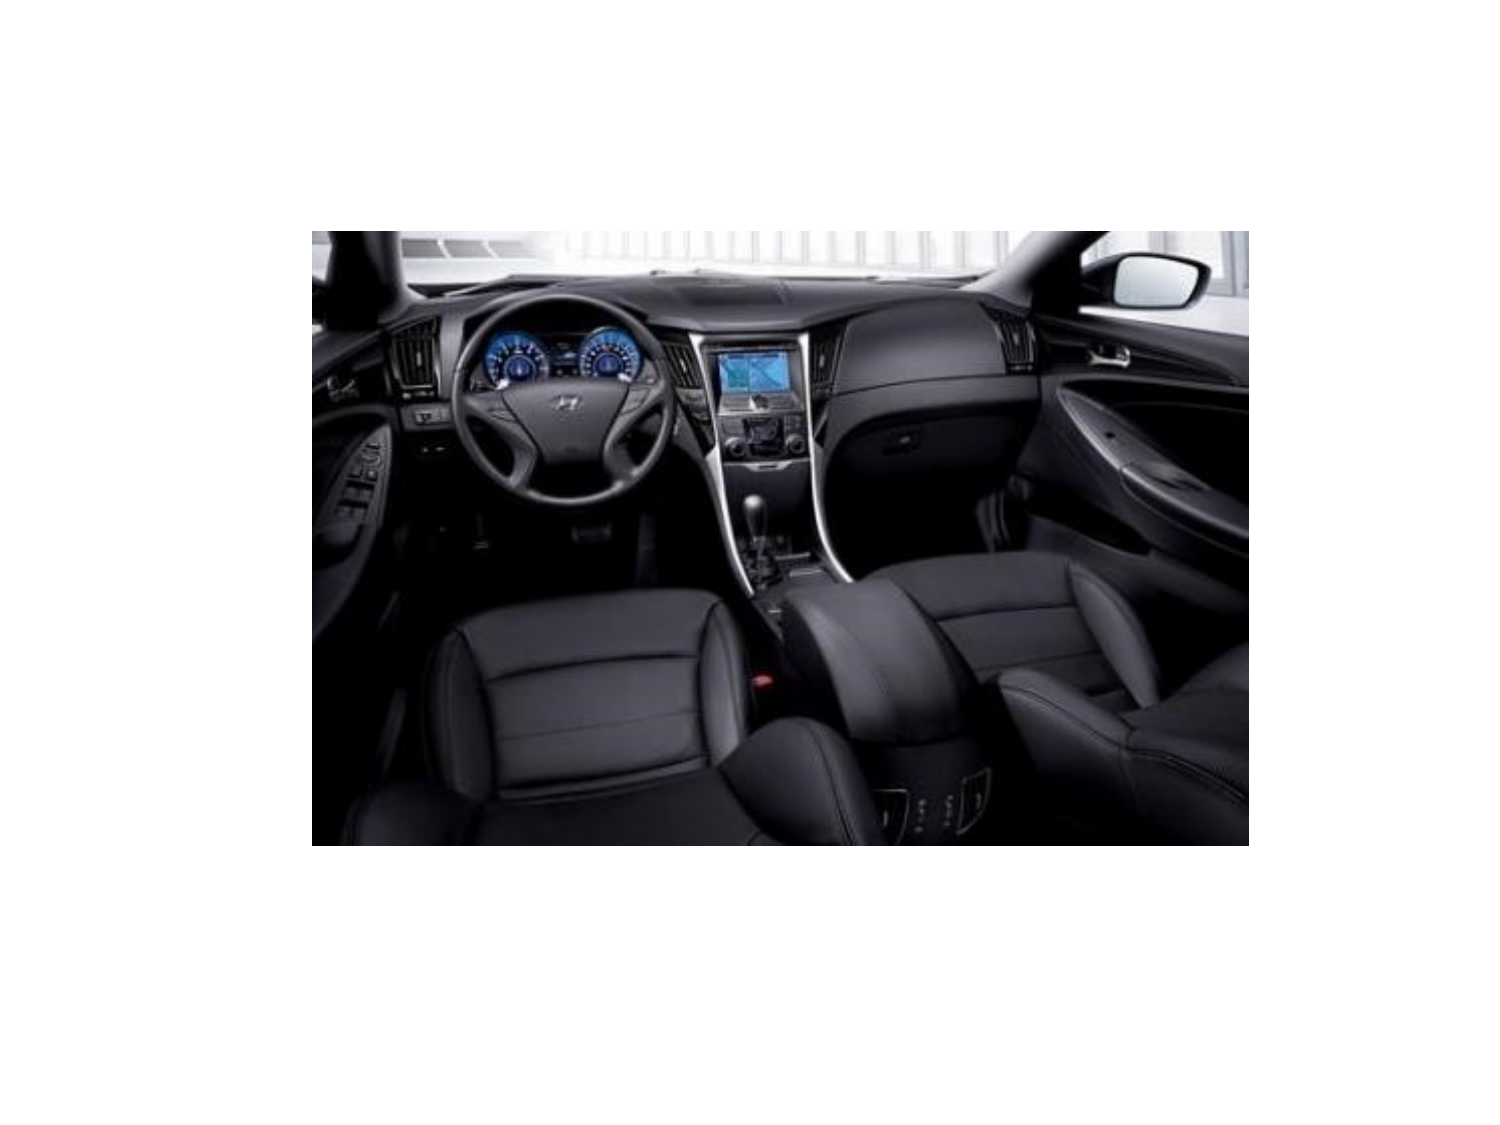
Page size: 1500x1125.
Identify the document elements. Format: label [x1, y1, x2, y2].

picture [312, 231, 1249, 847]
